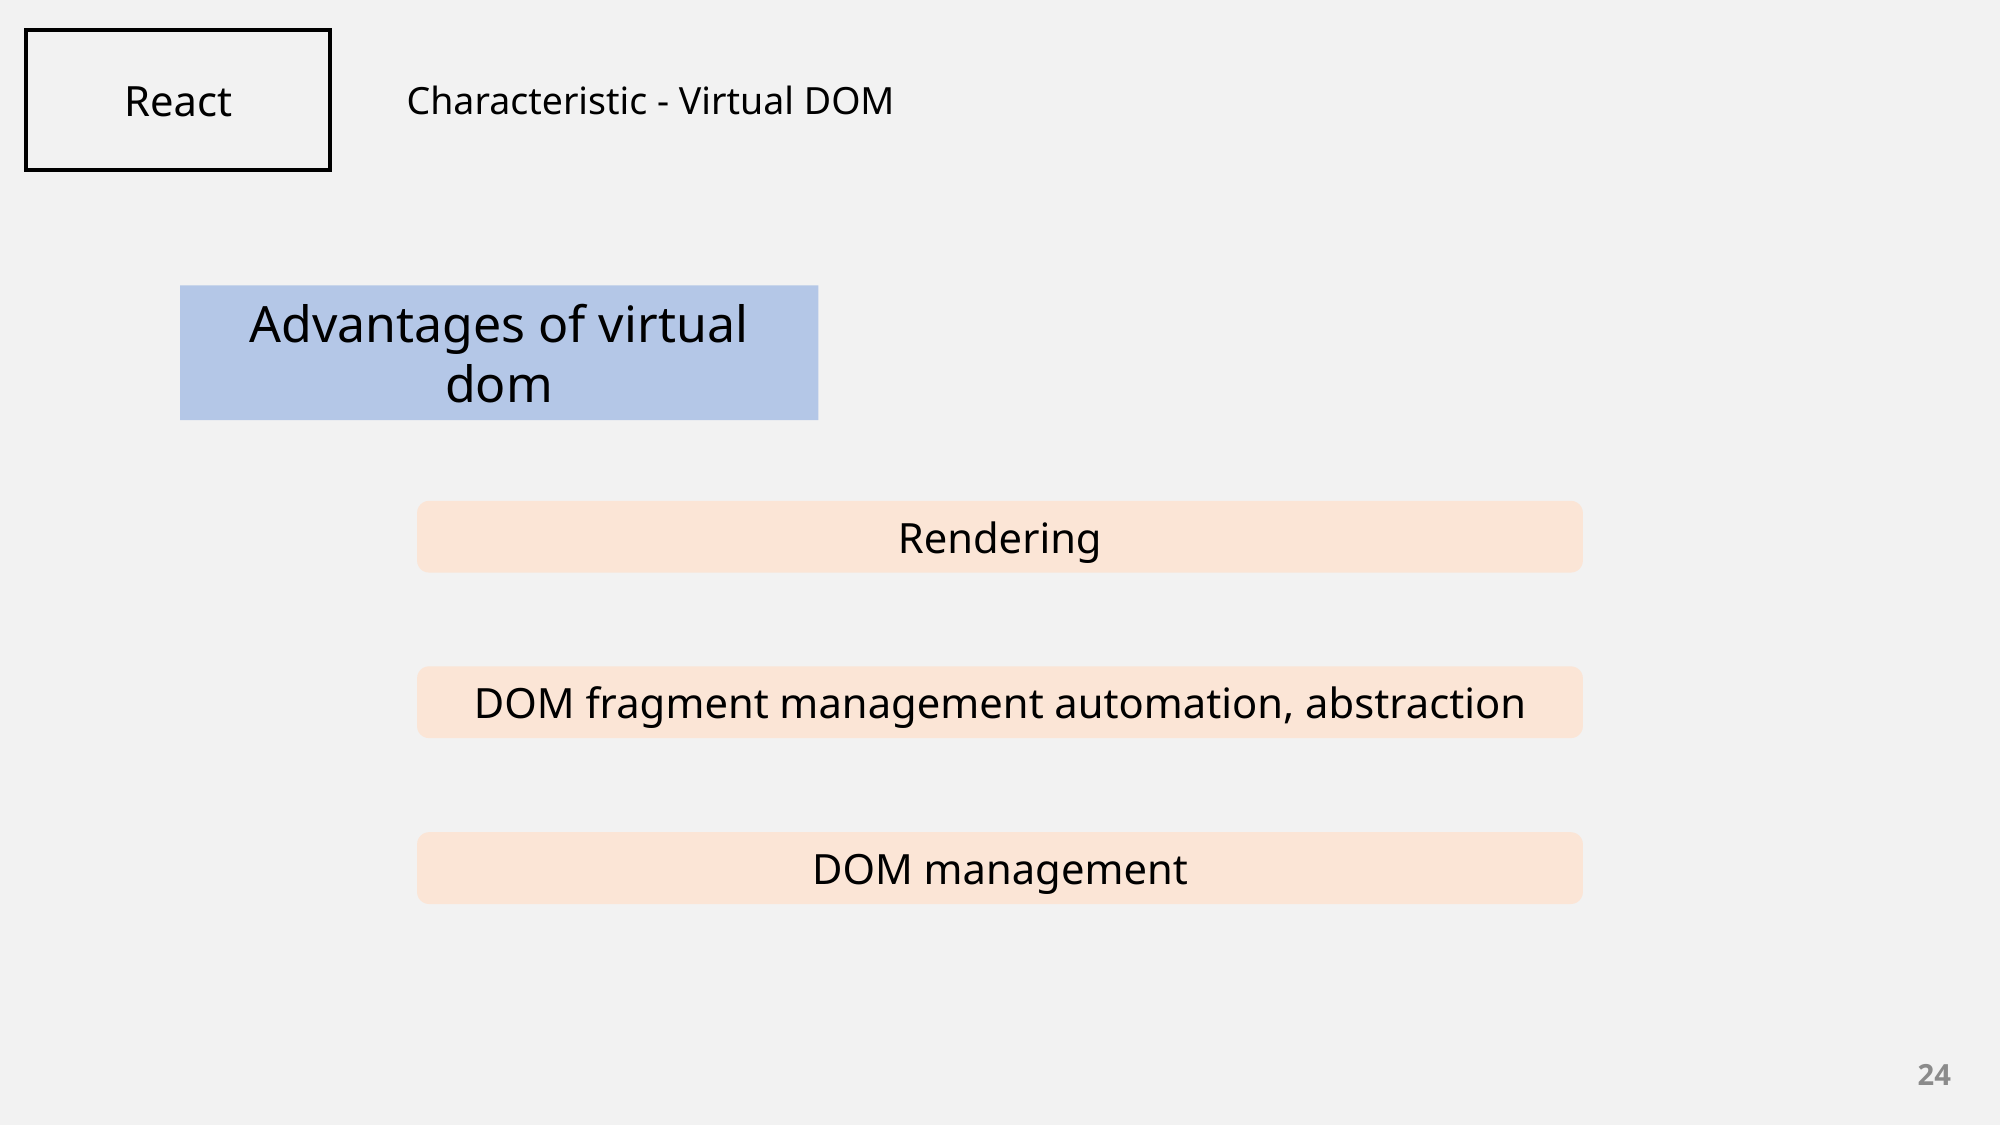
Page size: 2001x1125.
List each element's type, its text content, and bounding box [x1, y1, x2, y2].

slide_number 24 [1897, 1046, 1972, 1107]
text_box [26, 29, 330, 171]
text_box Rendering [417, 500, 1583, 573]
text_box DOM management [417, 832, 1583, 905]
text_box DOM fragment management automation, abstraction [417, 666, 1583, 739]
text_box Characteristic - Virtual DOM [391, 69, 938, 129]
text_box Advantages of virtual dom [180, 285, 819, 421]
